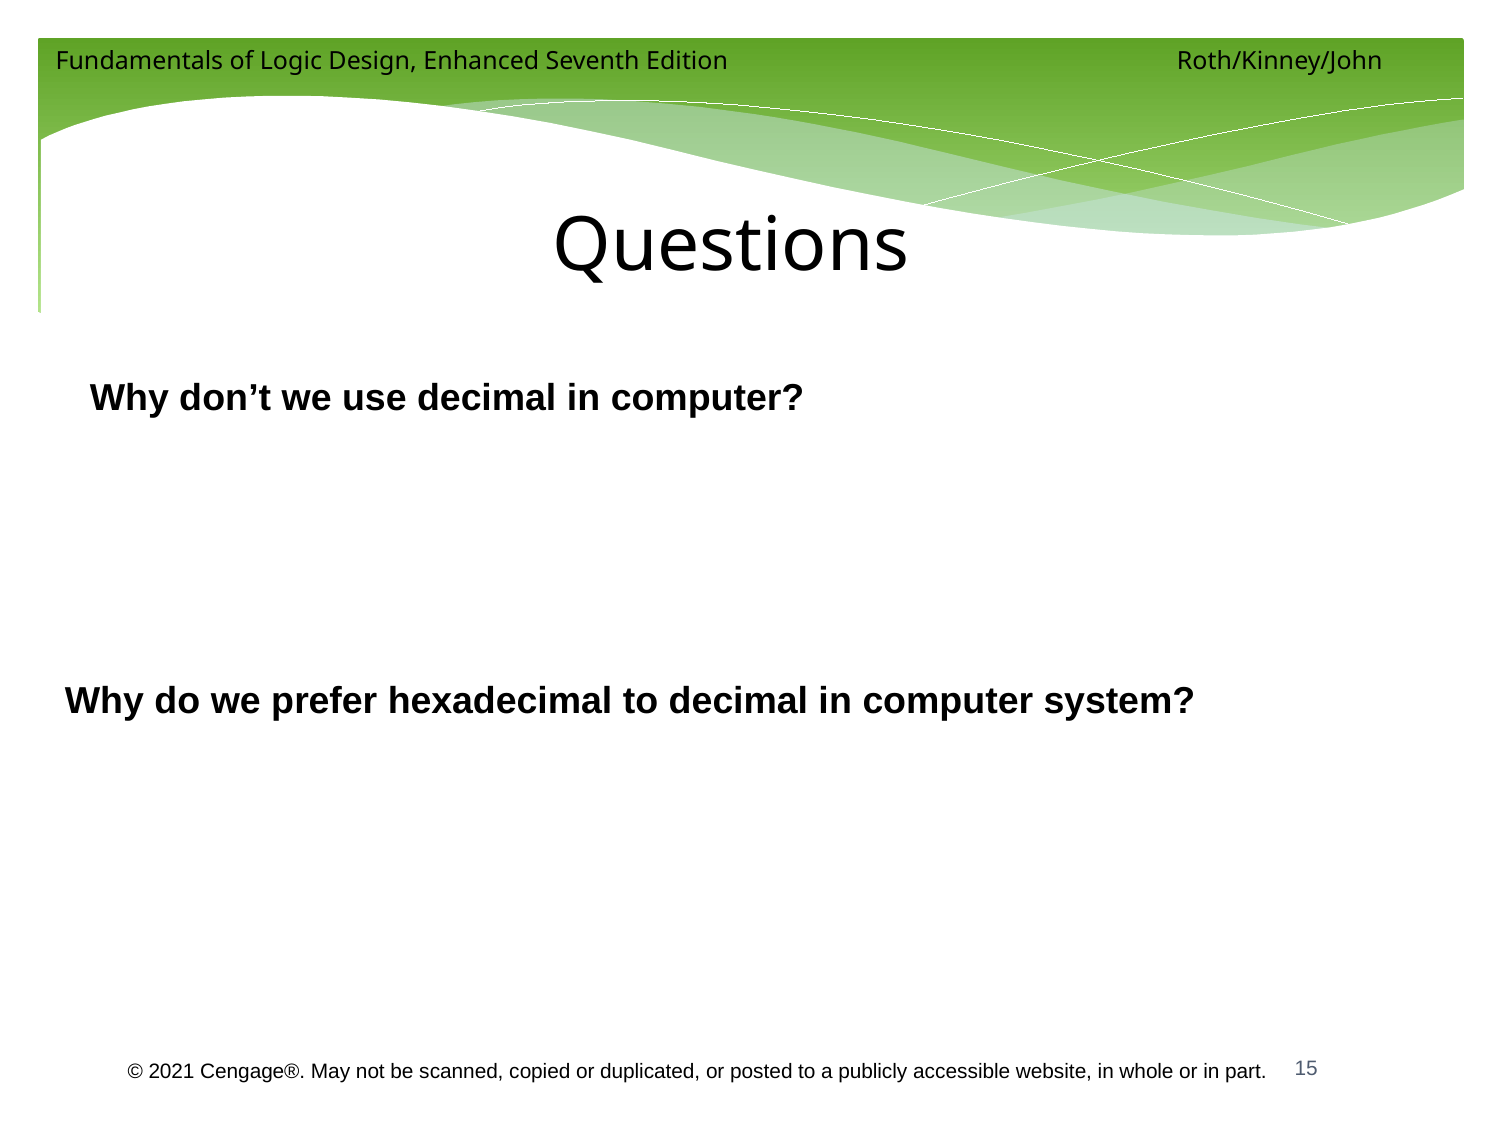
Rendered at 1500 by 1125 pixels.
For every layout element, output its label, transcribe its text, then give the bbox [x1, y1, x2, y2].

slide_number 15 [1210, 1036, 1402, 1097]
text_box Why don’t we use decimal in computer? [75, 365, 875, 426]
title Questions [99, 187, 1363, 313]
text_box Why do we prefer hexadecimal to decimal in computer system? [49, 668, 1338, 729]
